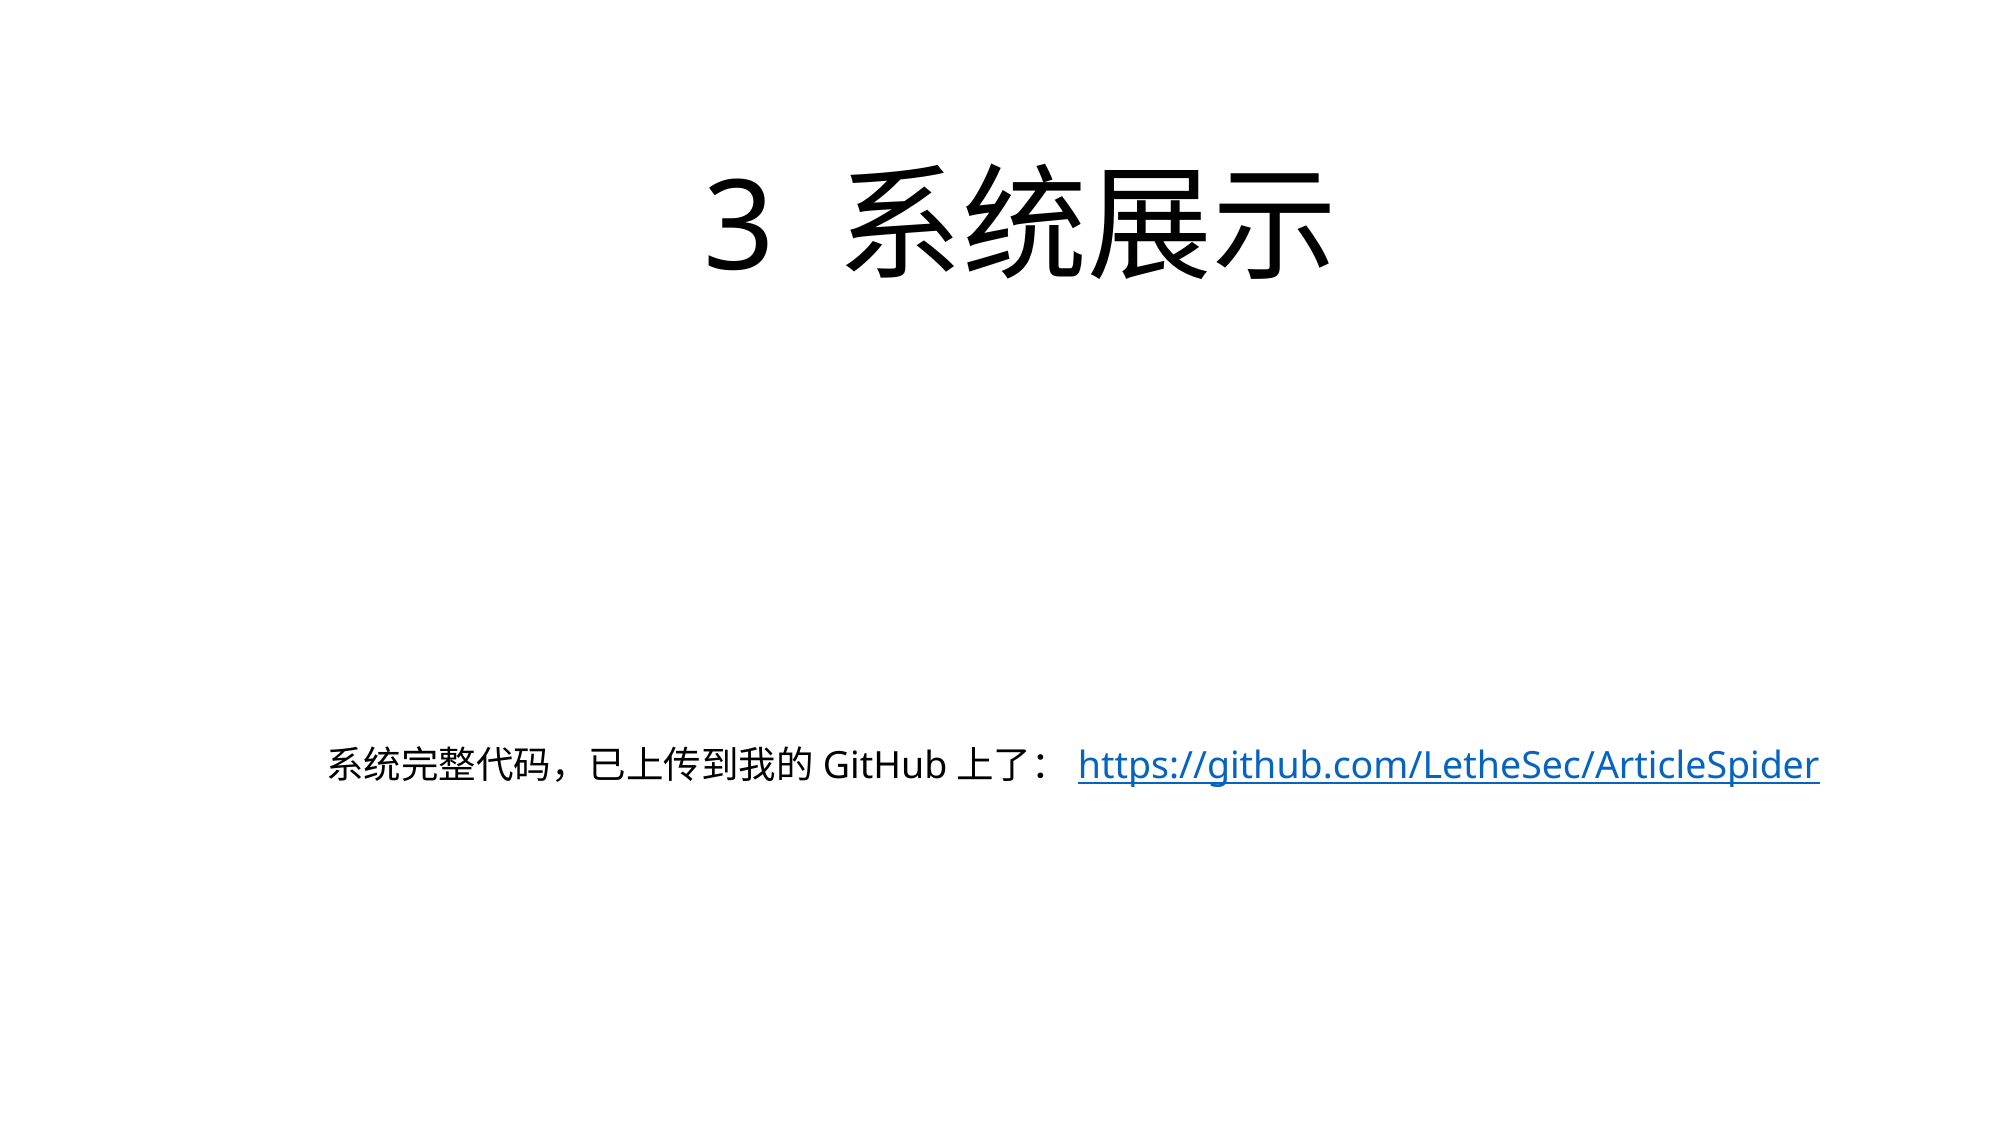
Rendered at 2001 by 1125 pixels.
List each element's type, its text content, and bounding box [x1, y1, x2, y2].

text_box 系统完整代码，已上传到我的GitHub上了：https://github.com/LetheSec/ArticleSpider [311, 733, 1843, 845]
title 3 系统展示 [270, 89, 1771, 305]
